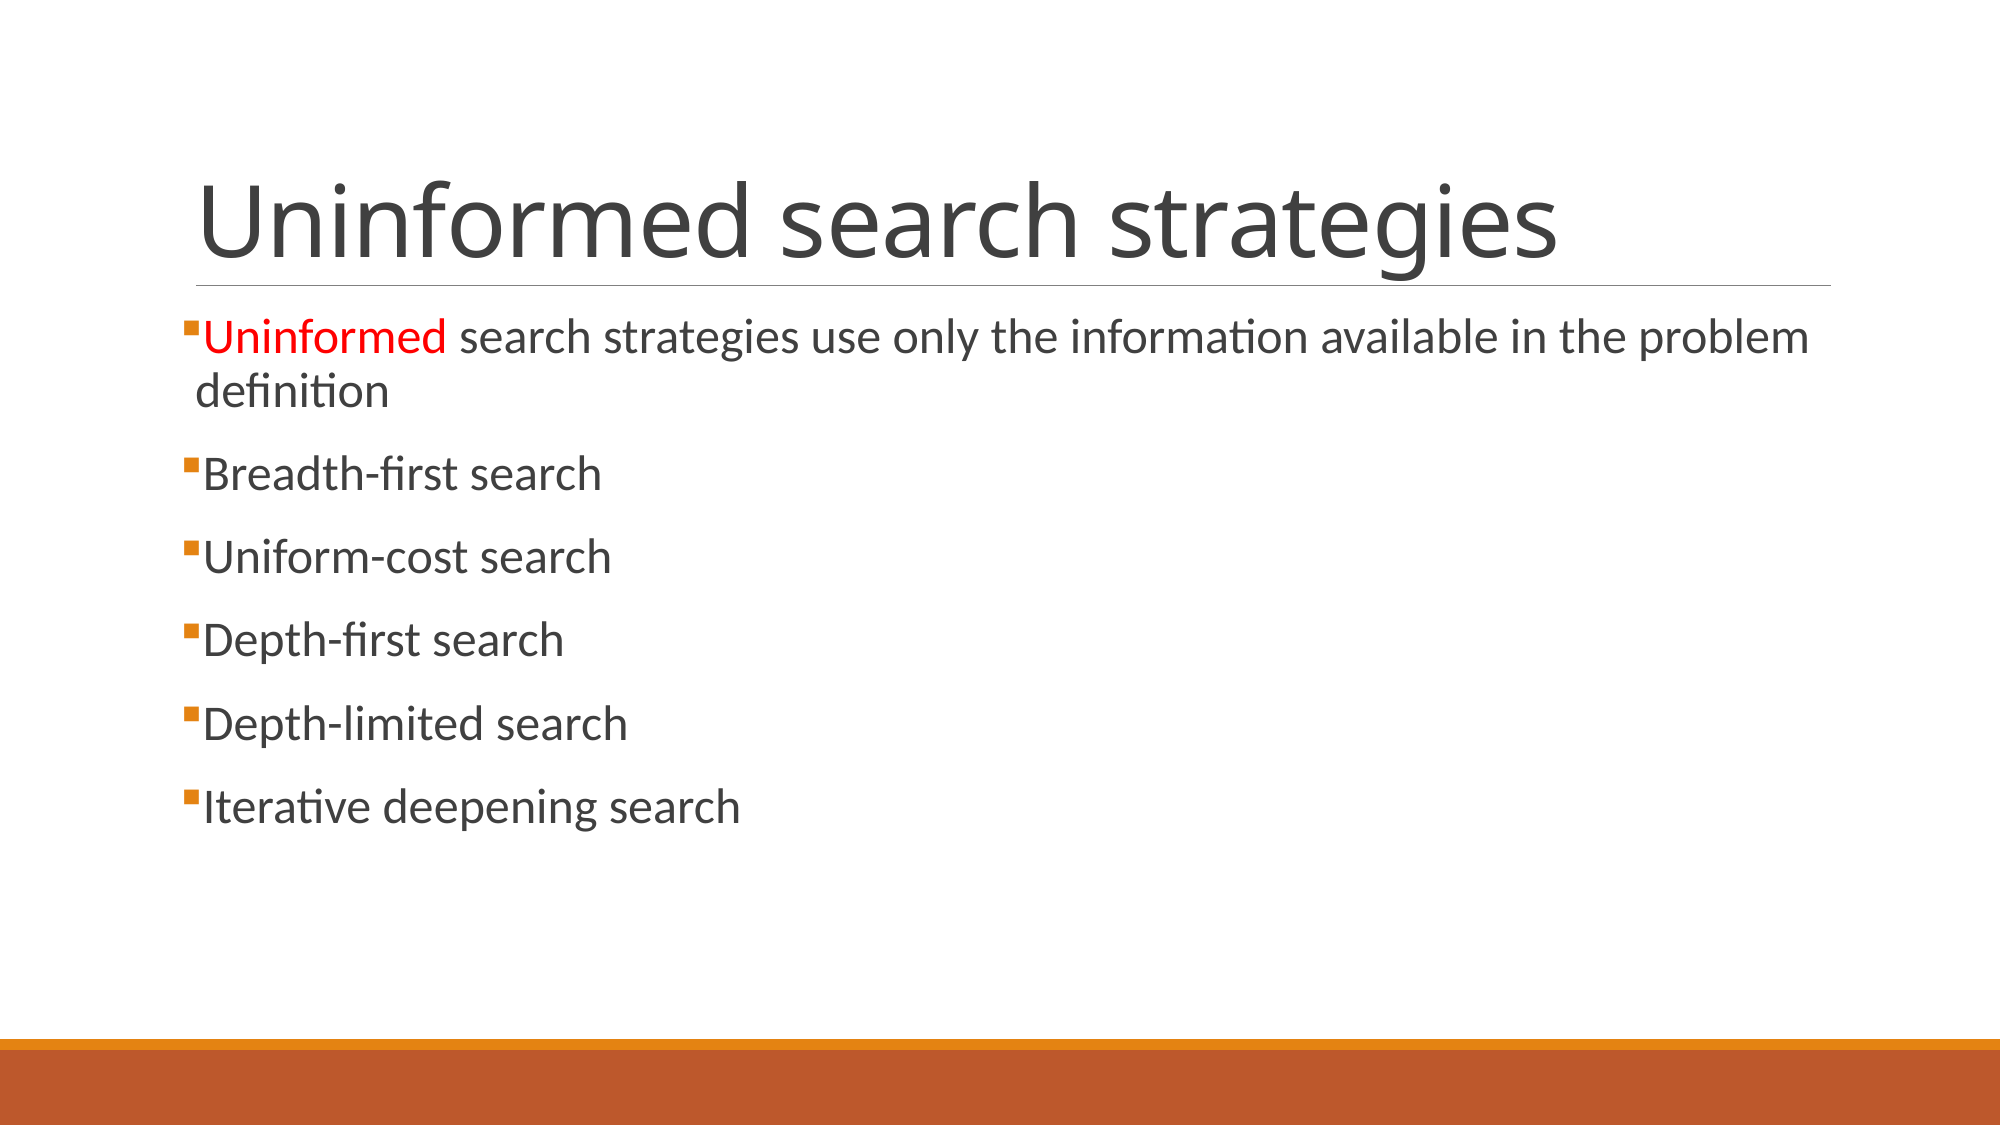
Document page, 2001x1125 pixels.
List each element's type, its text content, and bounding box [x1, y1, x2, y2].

list Uninformed search strategies use only the information available in the problem definition Breadth-first search Uniform-cost search Depth-first search Depth-limited search Iterative deepening search [180, 302, 1830, 963]
title Uninformed search strategies [180, 47, 1830, 285]
